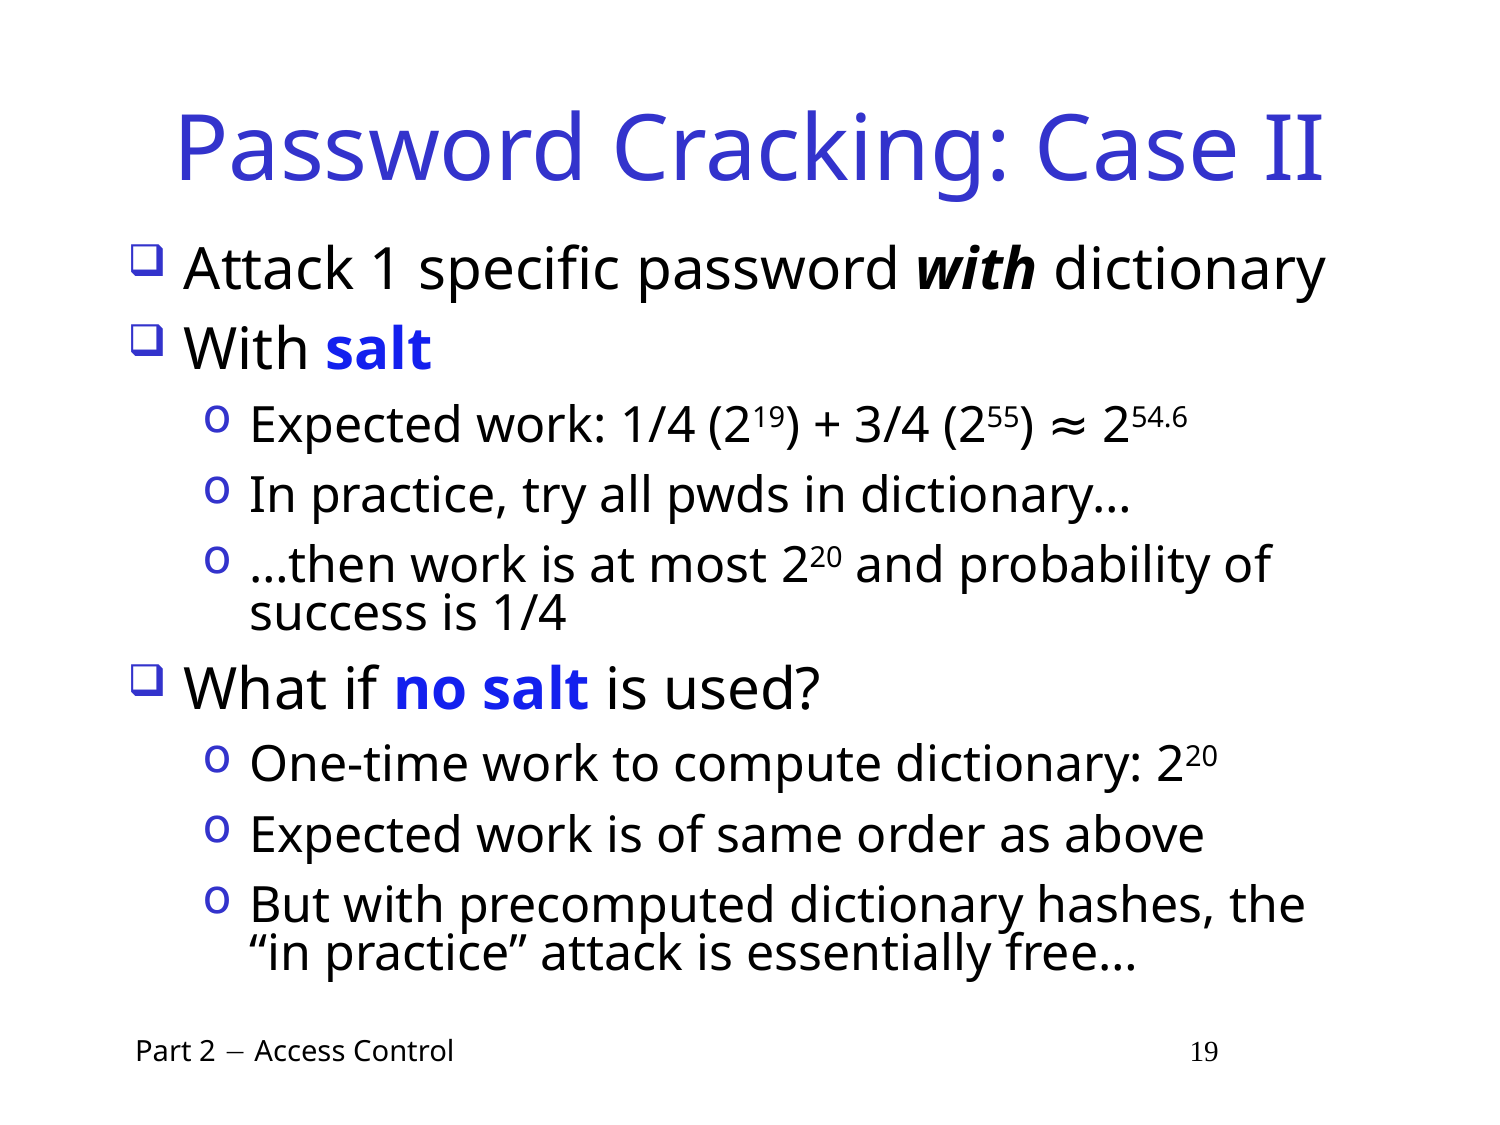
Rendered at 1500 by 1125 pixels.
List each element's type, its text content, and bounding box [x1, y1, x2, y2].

list Attack 1 specific password with dictionary With salt Expected work: 1/4 (219) + 3/4 (255) ≈ 254.6 In practice, try all pwds in dictionary… …then work is at most 220 and probability of success is 1/4 What if no salt is used? One-time work to compute dictionary: 220 Expected work is of same order as above But with precomputed dictionary hashes, the “in practice” attack is essentially free… [112, 237, 1363, 1001]
footer Part 2  Access Control 19 [112, 1024, 1401, 1101]
title Password Cracking: Case II [112, 49, 1388, 238]
